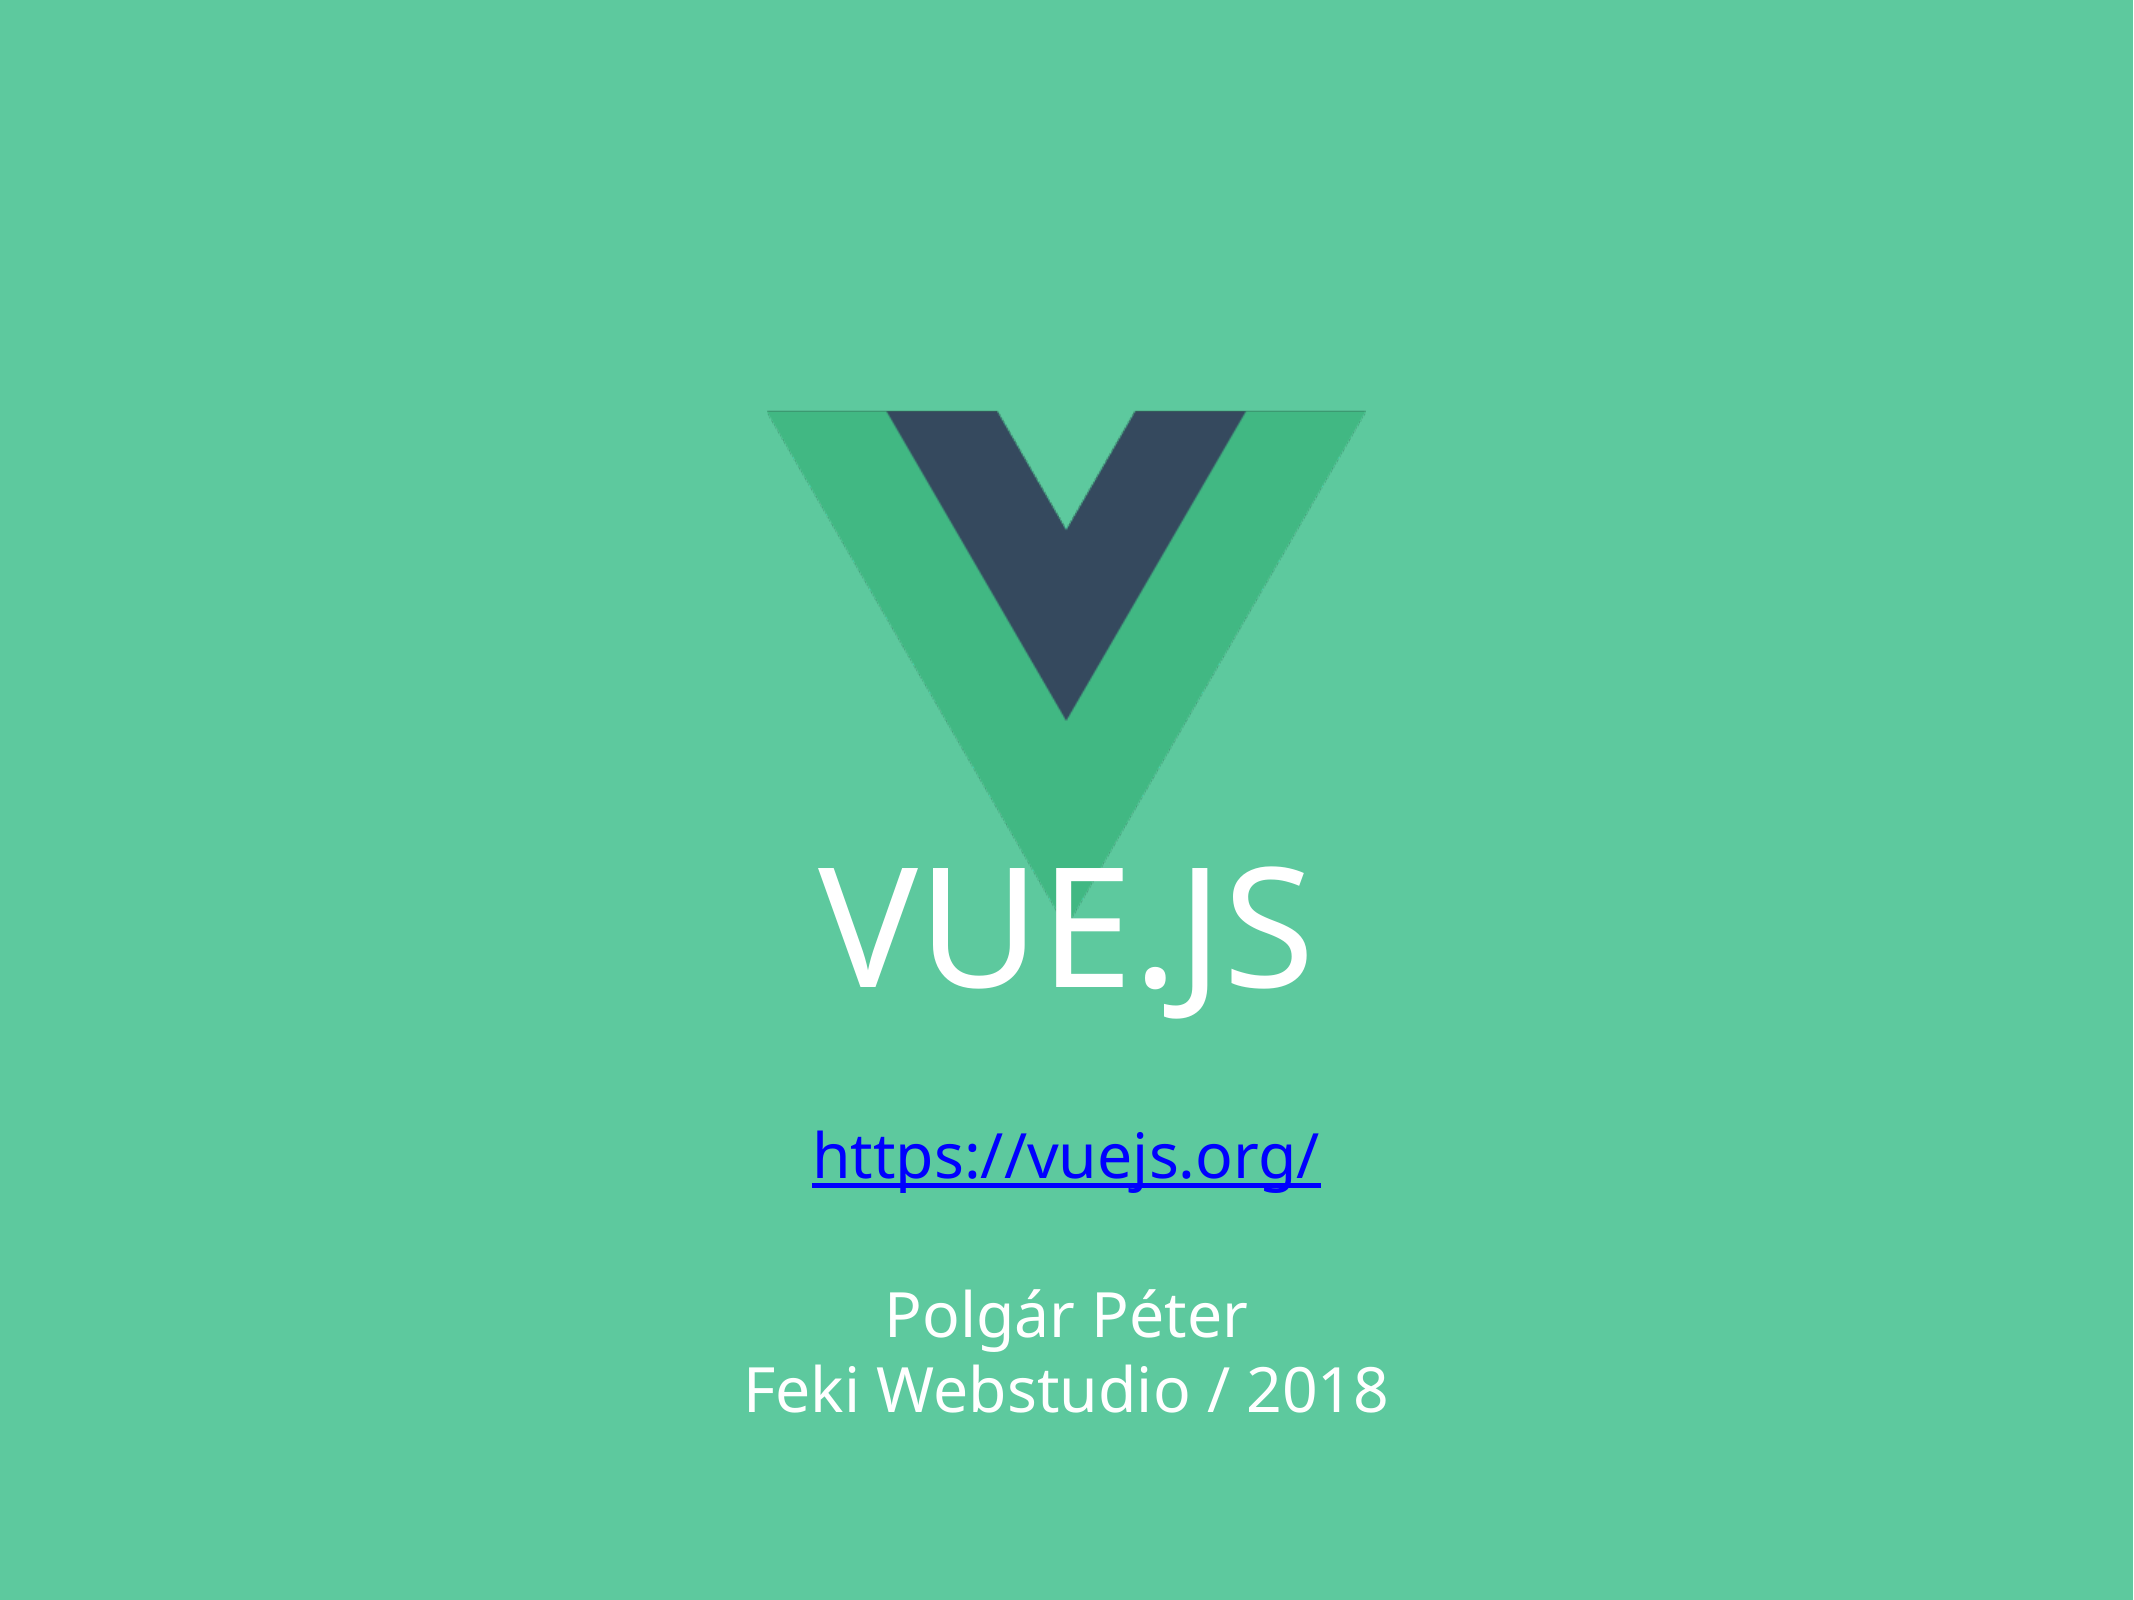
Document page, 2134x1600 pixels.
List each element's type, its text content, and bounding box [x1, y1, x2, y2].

subtitle https://vuejs.org/ Polgár Péter Feki Webstudio / 2018 [197, 1106, 1937, 1425]
title VUE.JS [207, 486, 1926, 1030]
picture [767, 370, 1366, 969]
